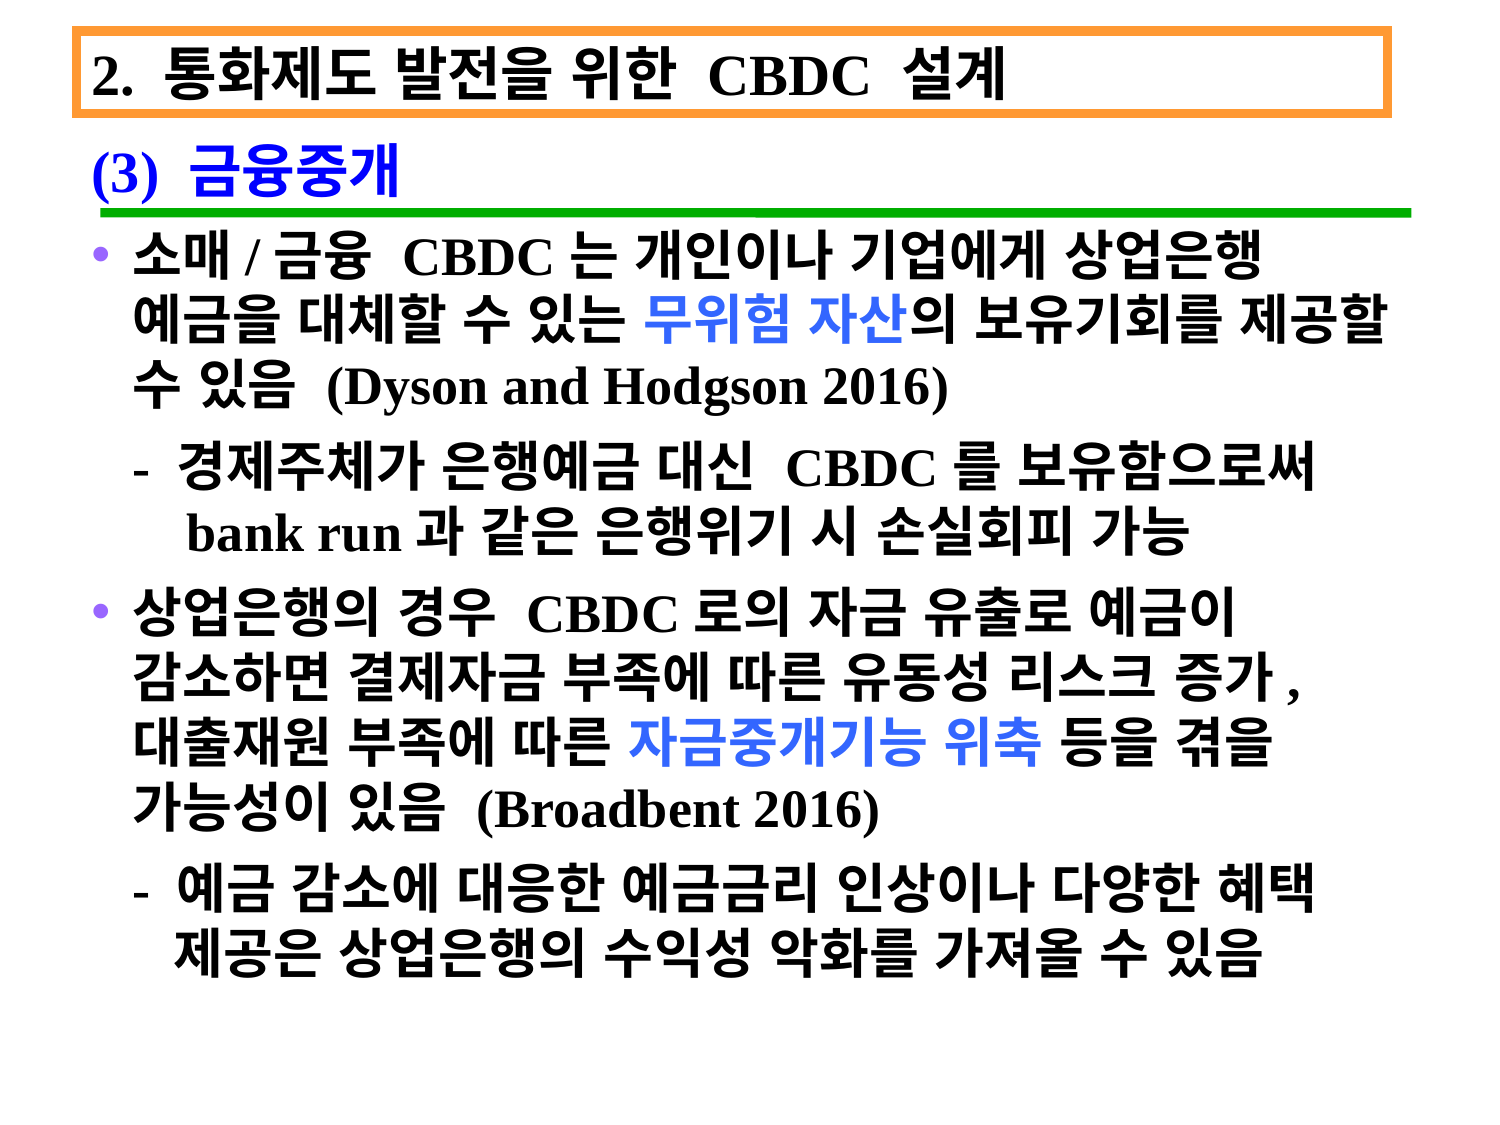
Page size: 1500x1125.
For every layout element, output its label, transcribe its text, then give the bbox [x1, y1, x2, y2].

text_box 2. 통화제도 발전을 위한 CBDC 설계 [76, 30, 1388, 114]
text_box (3) 금융중개 소매/금융 CBDC는 개인이나 기업에게 상업은행 예금을 대체할 수 있는 무위험 자산의 보유기회를 제공할 수 있음 (Dyson and Hodgson 2016) - 경제주체가 은행예금 대신 CBDC를 보유함으로써 bank run과 같은 은행위기 시 손실회피 가능 상업은행의 경우 CBDC로의 자금 유출로 예금이 감소하면 결제자금 부족에 따른 유동성 리스크 증가, 대출재원 부족에 따른 자금중개기능 위축 등을 겪을 가능성이 있음 (Broadbent 2016) - 예금 감소에 대응한 예금금리 인상이나 다양한 혜택 제공은 상업은행의 수익성 악화를 가져올 수 있음 [76, 127, 1424, 992]
